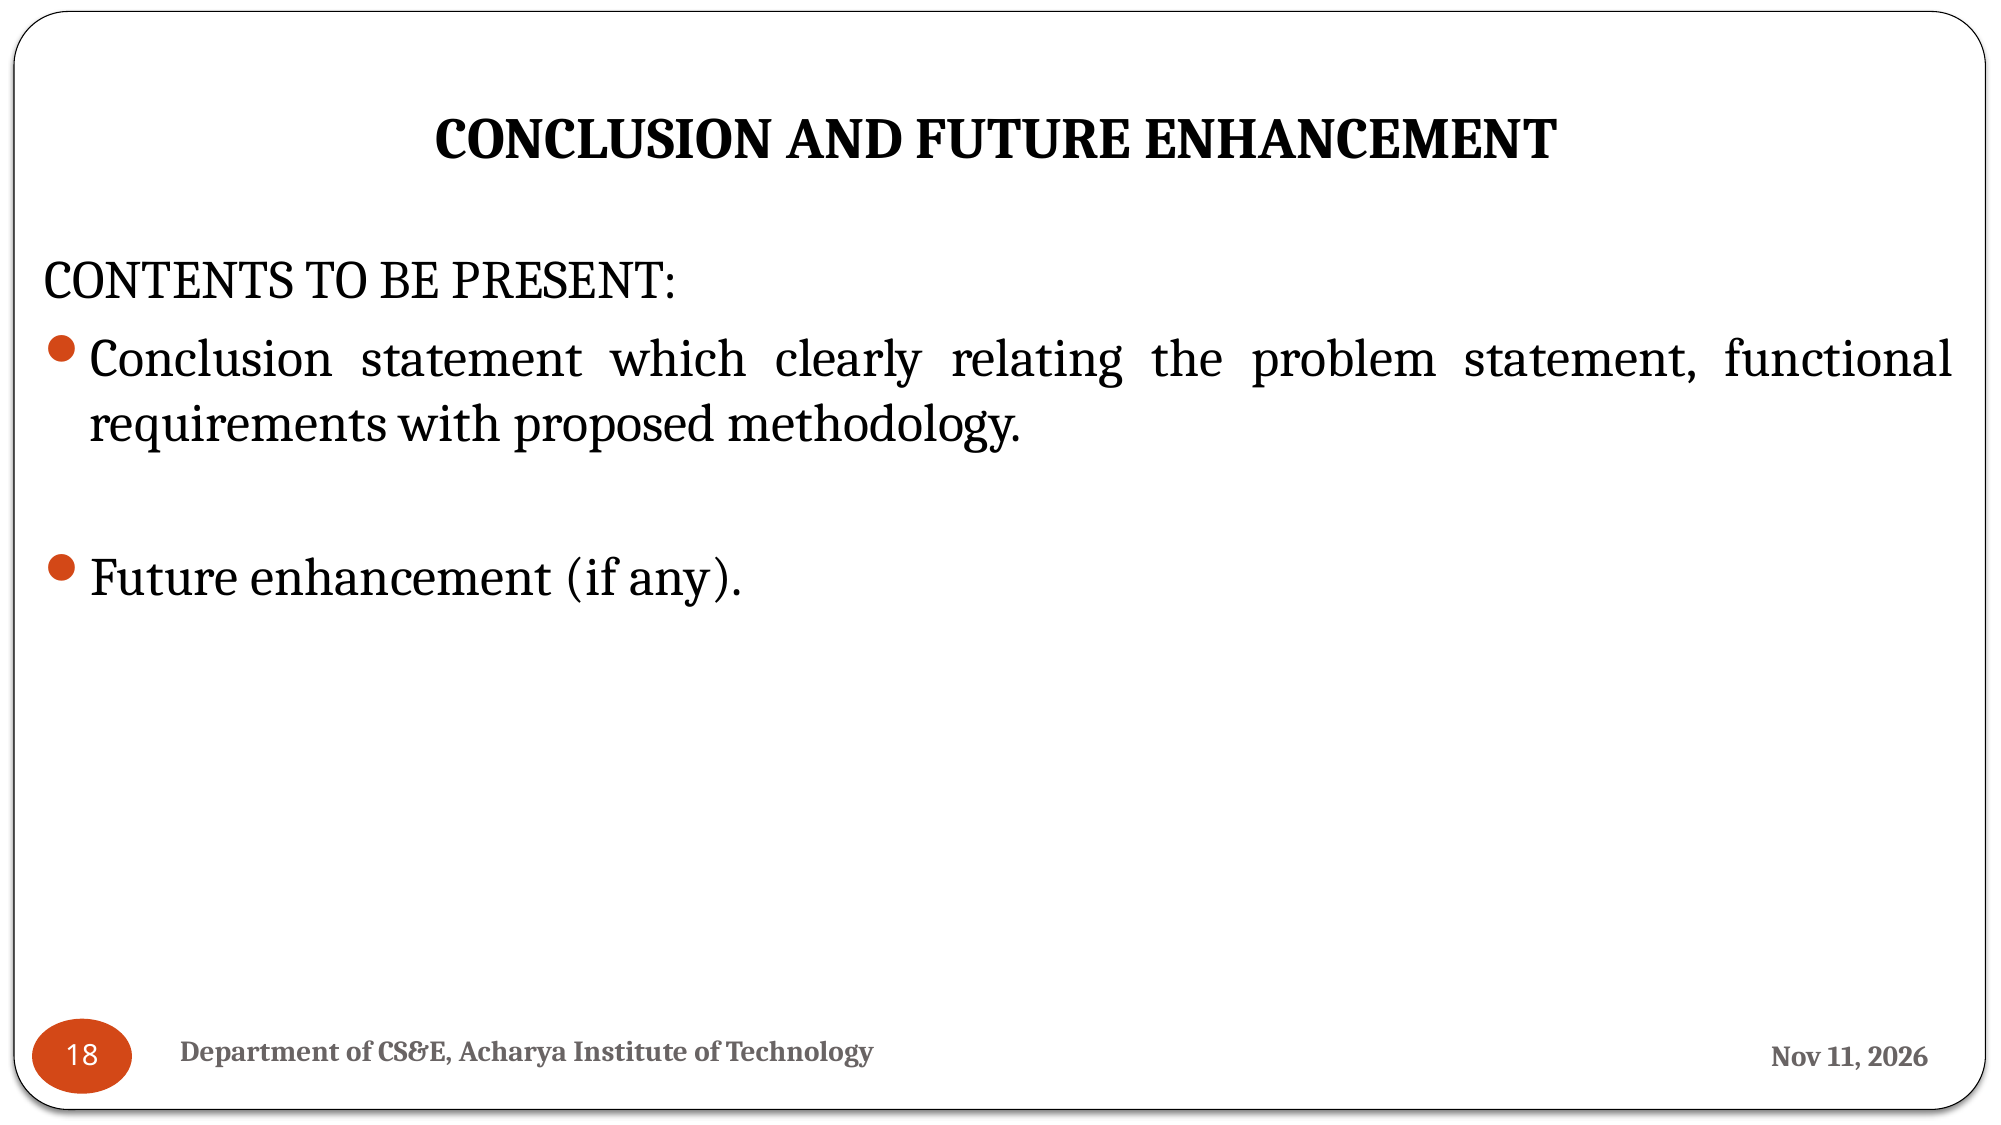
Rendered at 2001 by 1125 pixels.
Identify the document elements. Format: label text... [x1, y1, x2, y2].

slide_number 18 [32, 1018, 132, 1094]
title CONCLUSION AND FUTURE ENHANCEMENT [27, 45, 1966, 233]
footer Department of CS&E, Acharya Institute of Technology [134, 1012, 921, 1088]
list CONTENTS TO BE PRESENT: Conclusion statement which clearly relating the problem statement, functional requirements with proposed methodology. Future enhancement (if any). [29, 237, 1971, 988]
slide_number 3-Jul-24 [1749, 1015, 1950, 1094]
